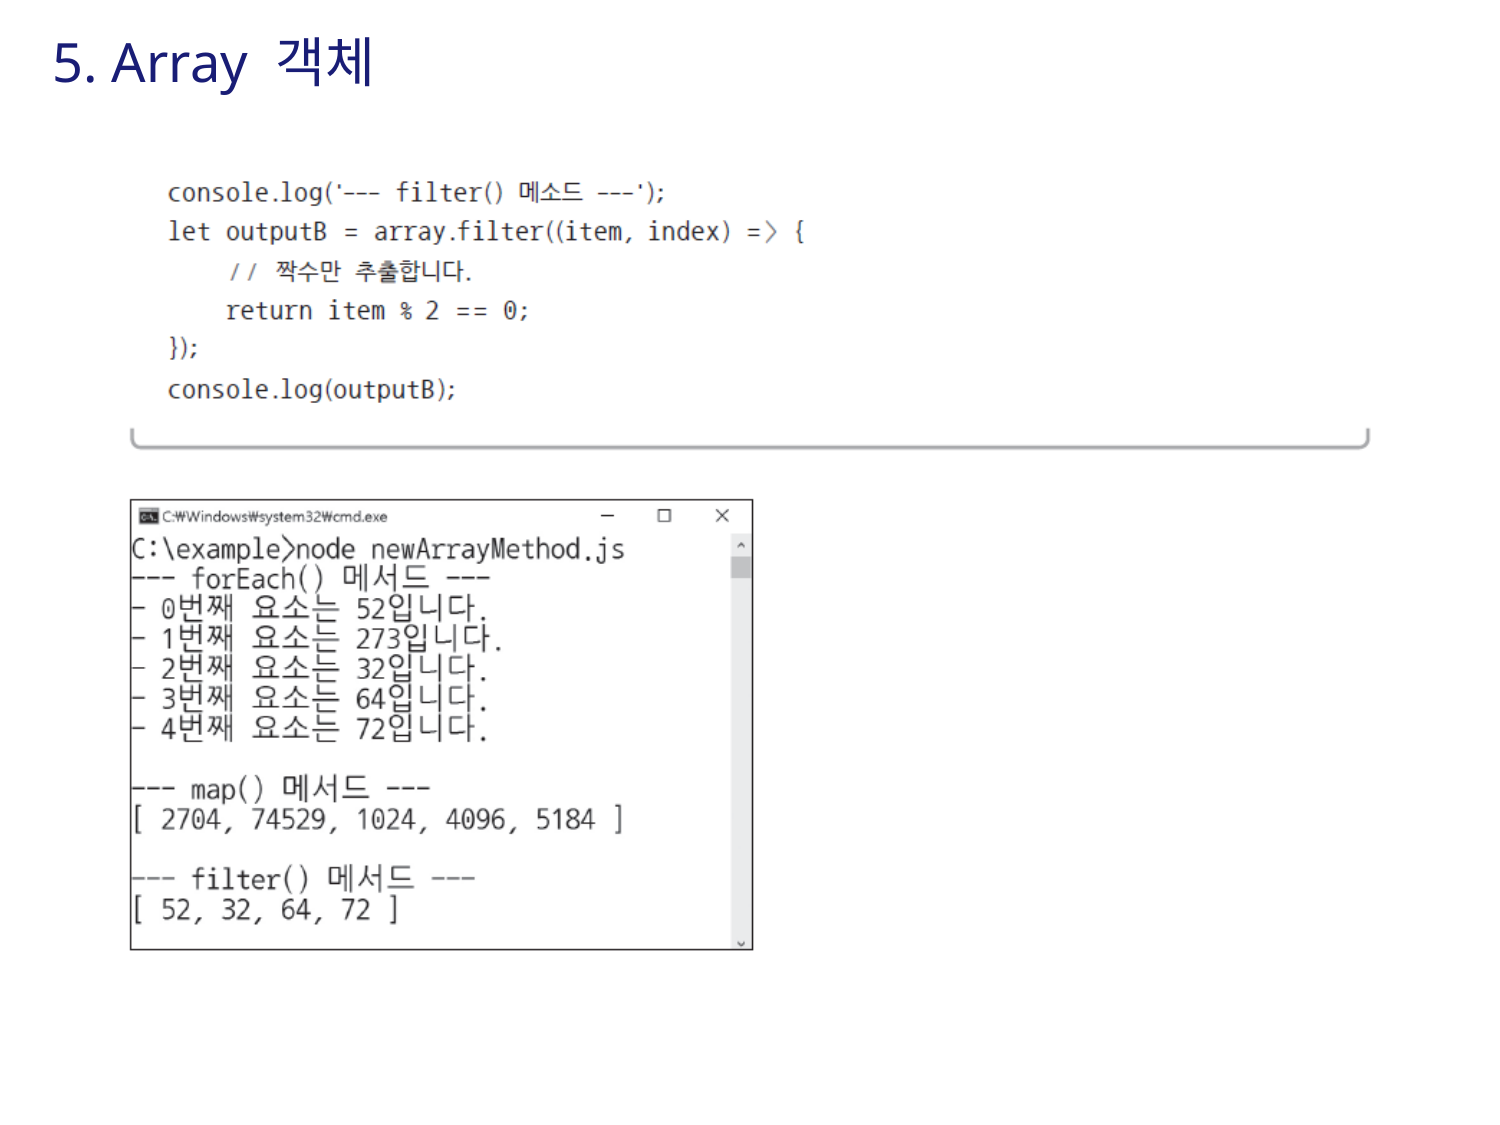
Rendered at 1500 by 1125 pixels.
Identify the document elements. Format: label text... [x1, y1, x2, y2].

title 5. Array 객체 [37, 13, 1278, 109]
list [123, 173, 1372, 952]
